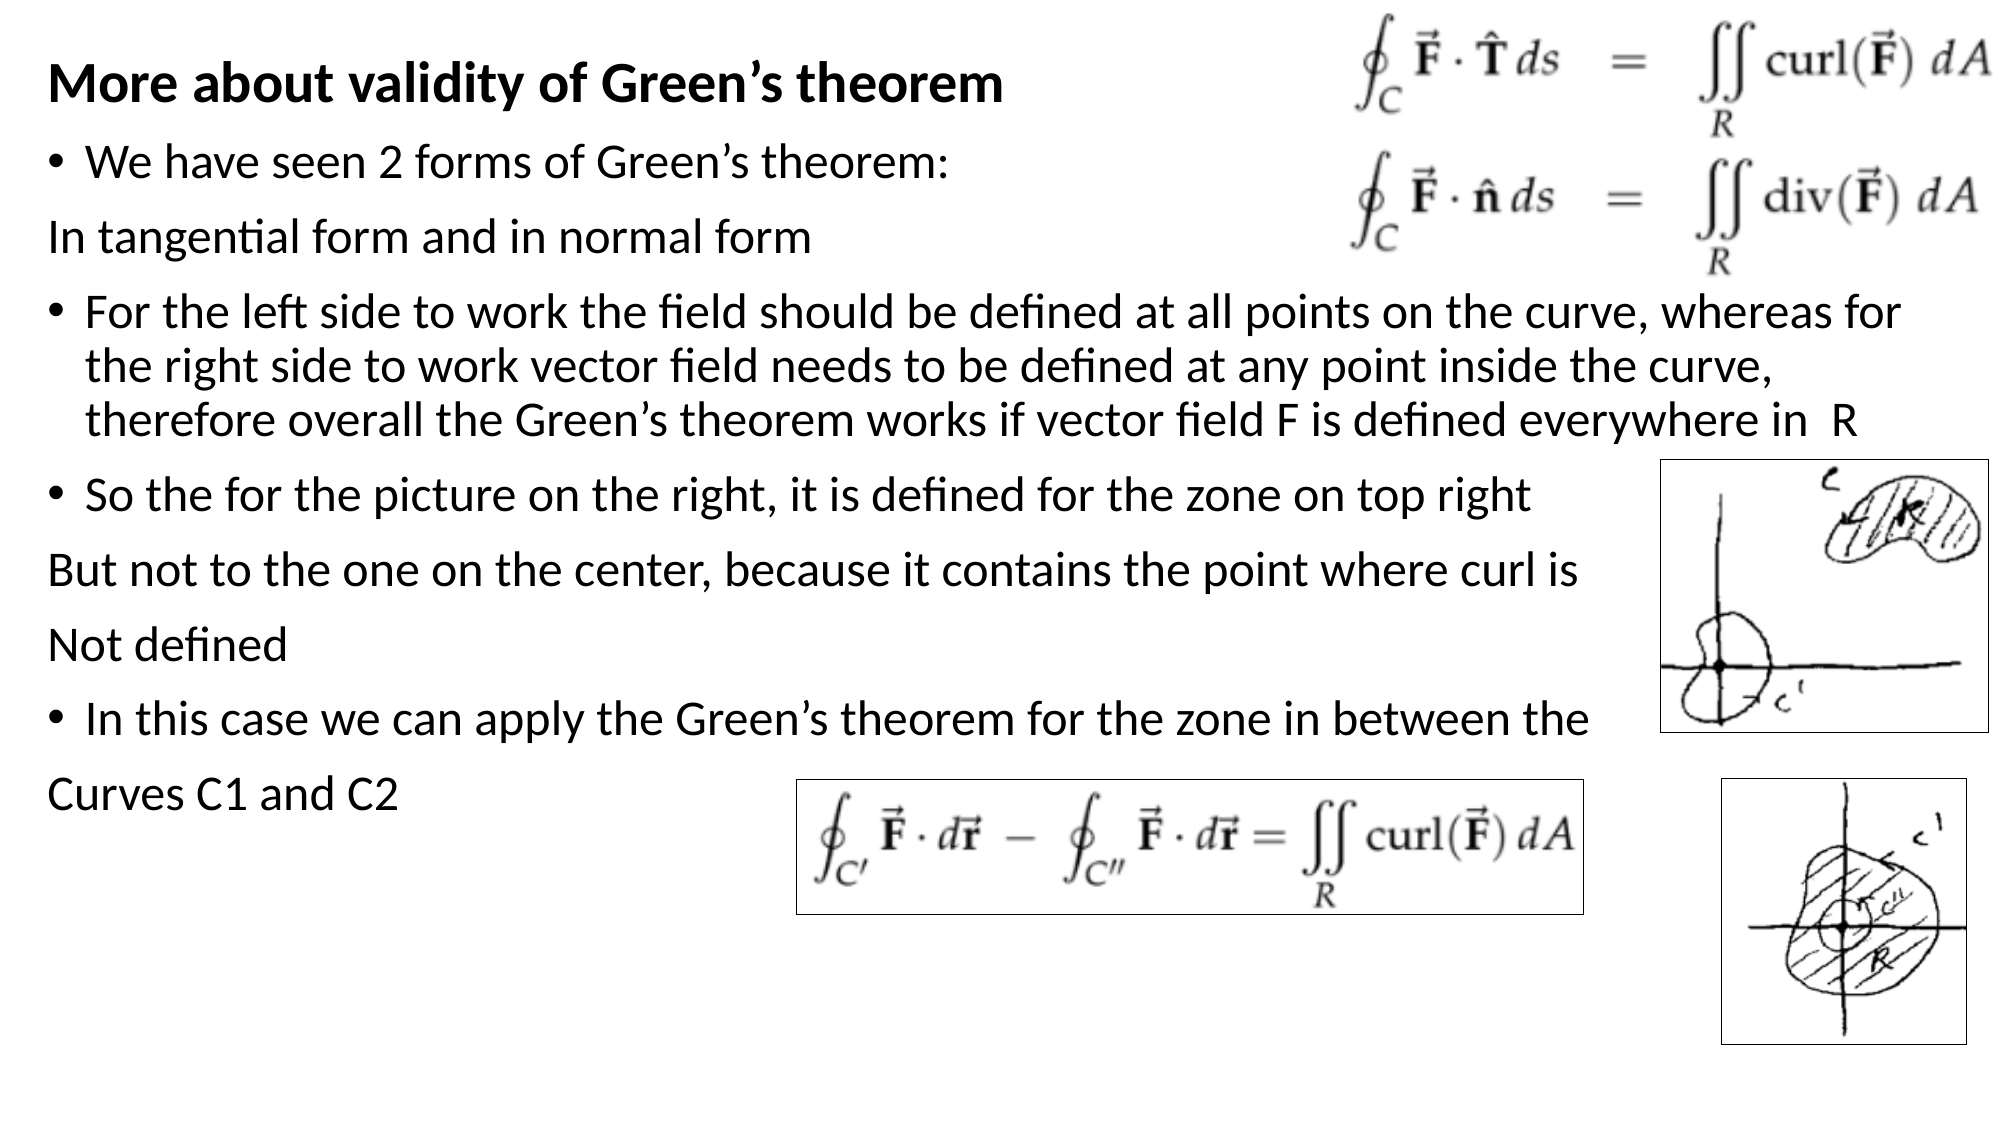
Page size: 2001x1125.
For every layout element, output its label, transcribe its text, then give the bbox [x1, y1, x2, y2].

picture [1341, 145, 1983, 282]
picture [1721, 778, 1967, 1045]
picture [1660, 459, 1989, 733]
picture [796, 779, 1584, 915]
list More about validity of Green’s theorem We have seen 2 forms of Green’s theorem: In tangential form and in normal form For the left side to work the field should be defined at all points on the curve, whereas for the right side to work vector field needs to be defined at any point inside the curve, therefore overall the Green’s theorem works if vector field F is defined everywhere in R So the for the picture on the right, it is defined for the zone on top right But not to the one on the center, because it contains the point where curl is Not defined In this case we can apply the Green’s theorem for the zone in between the Curves C1 and C2 [32, 44, 1962, 1092]
picture [1339, 5, 2000, 143]
